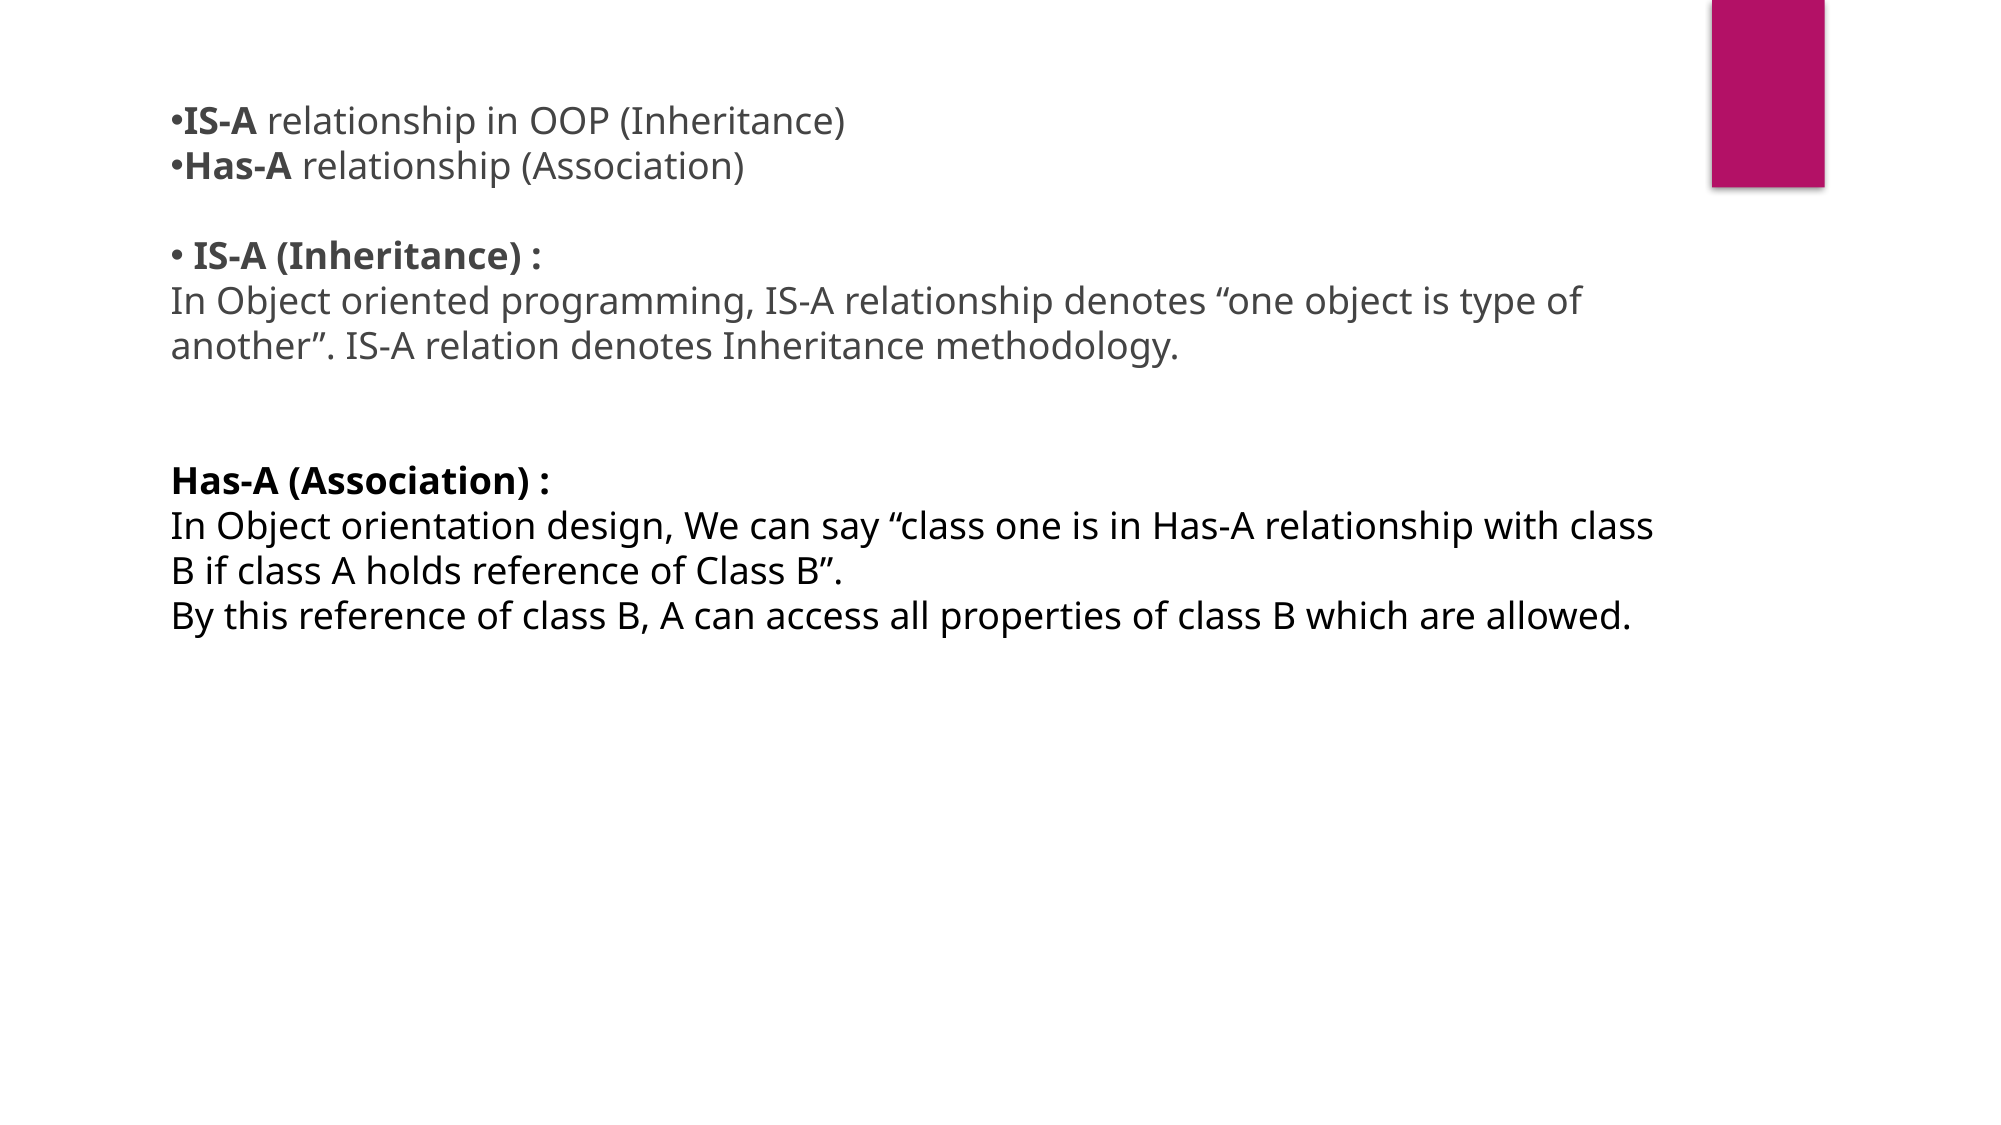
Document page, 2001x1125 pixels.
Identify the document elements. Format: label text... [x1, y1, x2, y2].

text_box IS-A relationship in OOP (Inheritance) Has-A relationship (Association) IS-A (Inheritance) : In Object oriented programming, IS-A relationship denotes “one object is type of another”. IS-A relation denotes Inheritance methodology. Has-A (Association) : In Object orientation design, We can say “class one is in Has-A relationship with class B if class A holds reference of Class B”. By this reference of class B, A can access all properties of class B which are allowed. [155, 89, 1692, 735]
